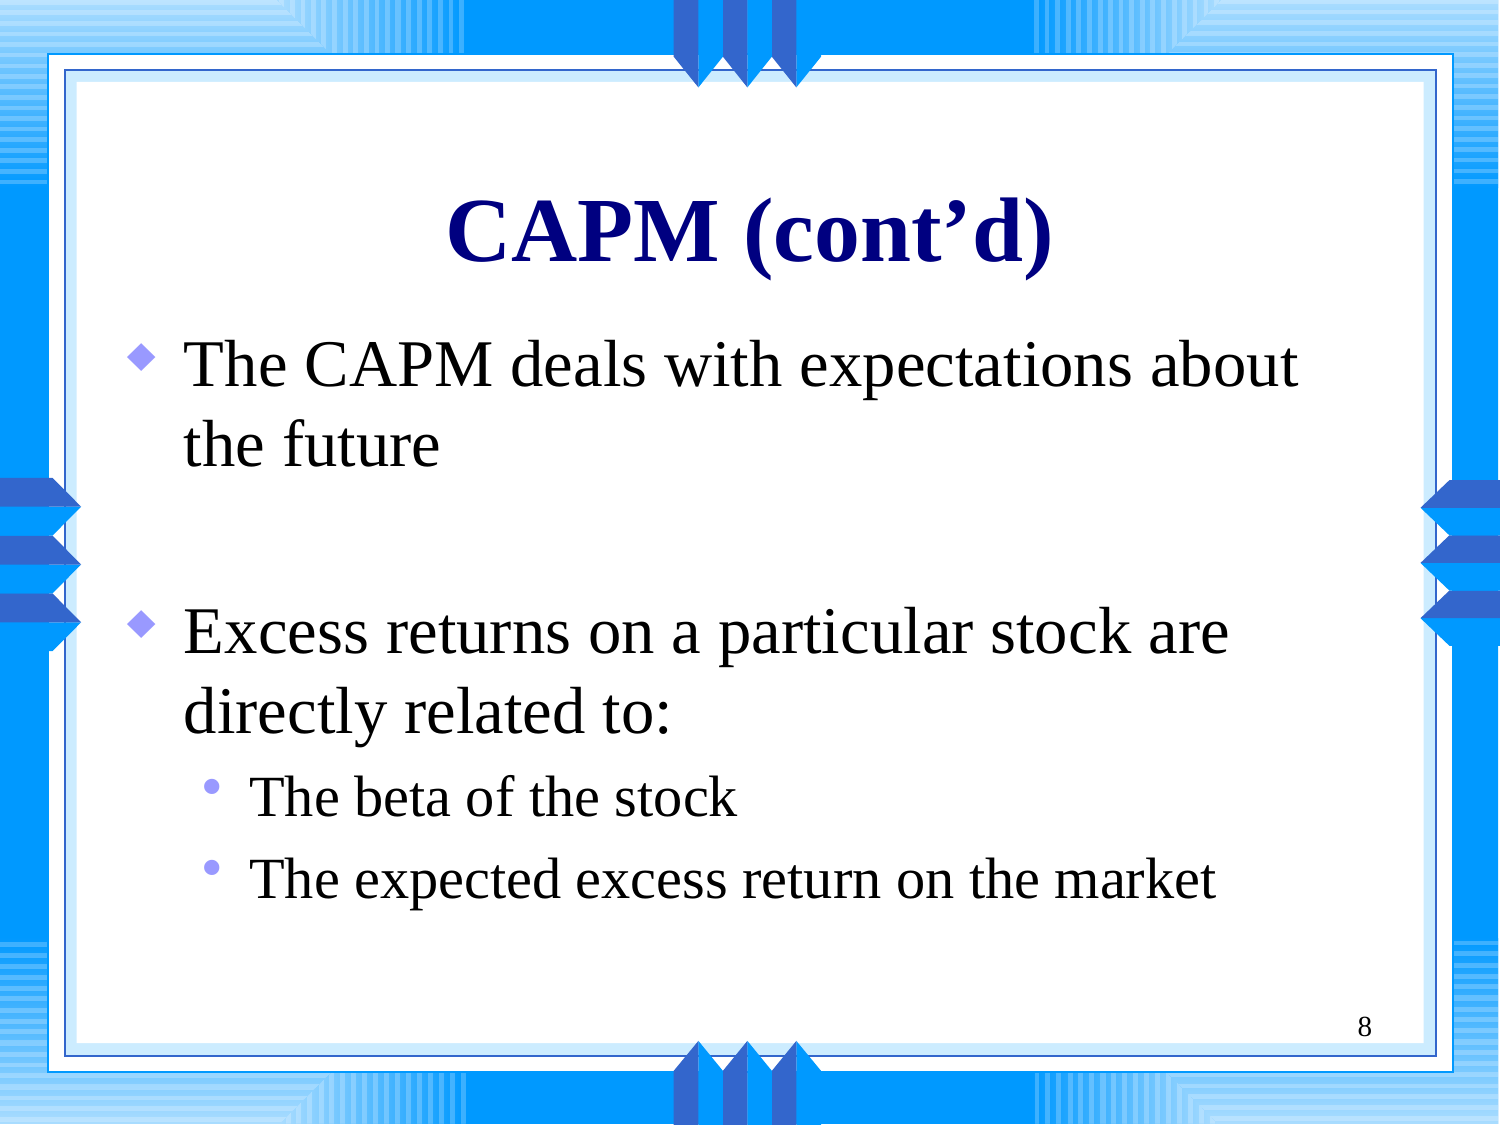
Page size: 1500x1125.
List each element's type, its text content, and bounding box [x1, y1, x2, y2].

list The CAPM deals with expectations about the future Excess returns on a particular stock are directly related to: The beta of the stock The expected excess return on the market [112, 312, 1388, 988]
slide_number 28 [1454, 996, 1499, 1000]
title CAPM (cont’d) [112, 99, 1388, 288]
slide_number 28 [396, 0, 400, 53]
slide_number 8 [1074, 988, 1388, 1063]
